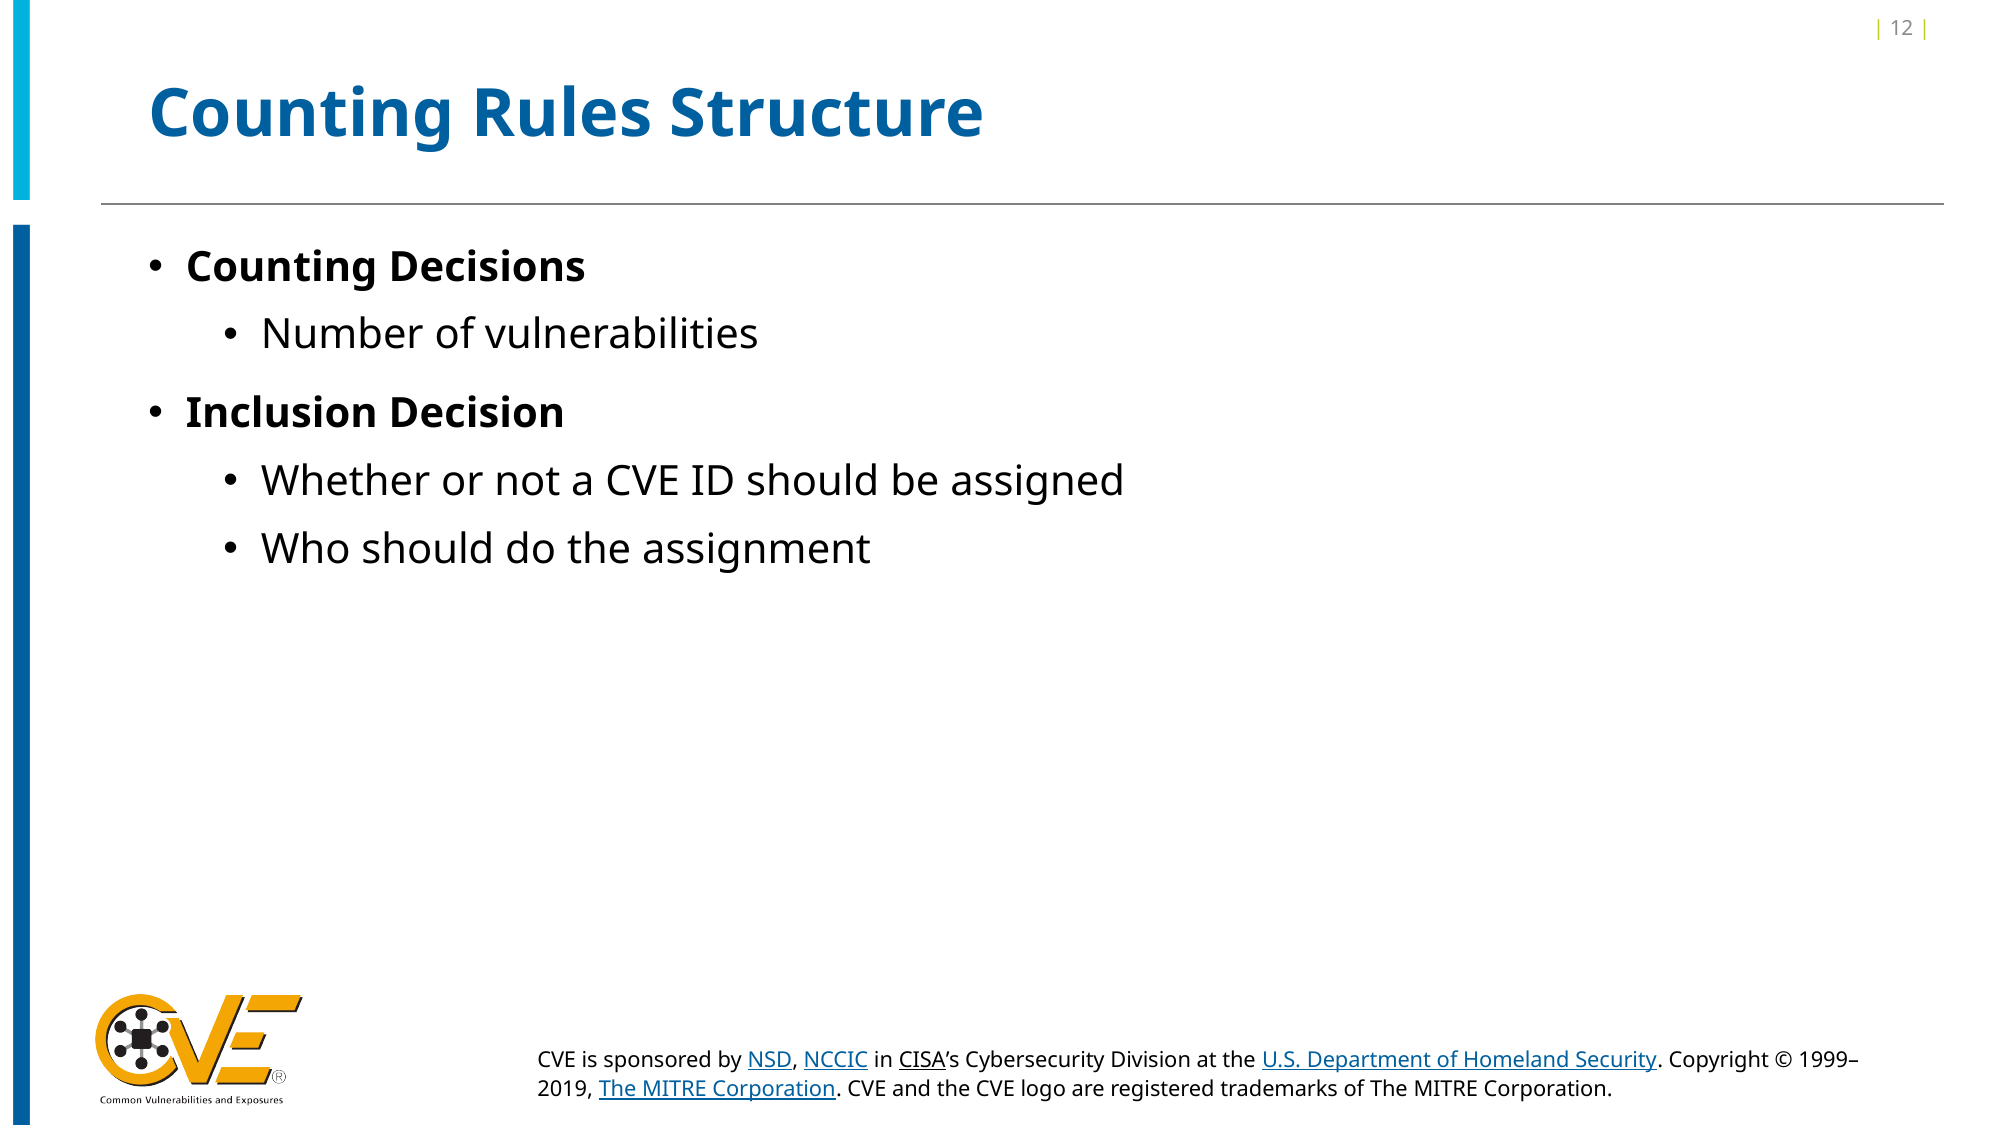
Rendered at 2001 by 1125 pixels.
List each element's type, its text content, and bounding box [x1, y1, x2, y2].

list Counting Decisions Number of vulnerabilities Inclusion Decision Whether or not a CVE ID should be assigned Who should do the assignment [133, 237, 1934, 991]
slide_number | 12 | [1836, 20, 1946, 50]
picture [95, 994, 303, 1106]
title Counting Rules Structure [133, 45, 1664, 188]
